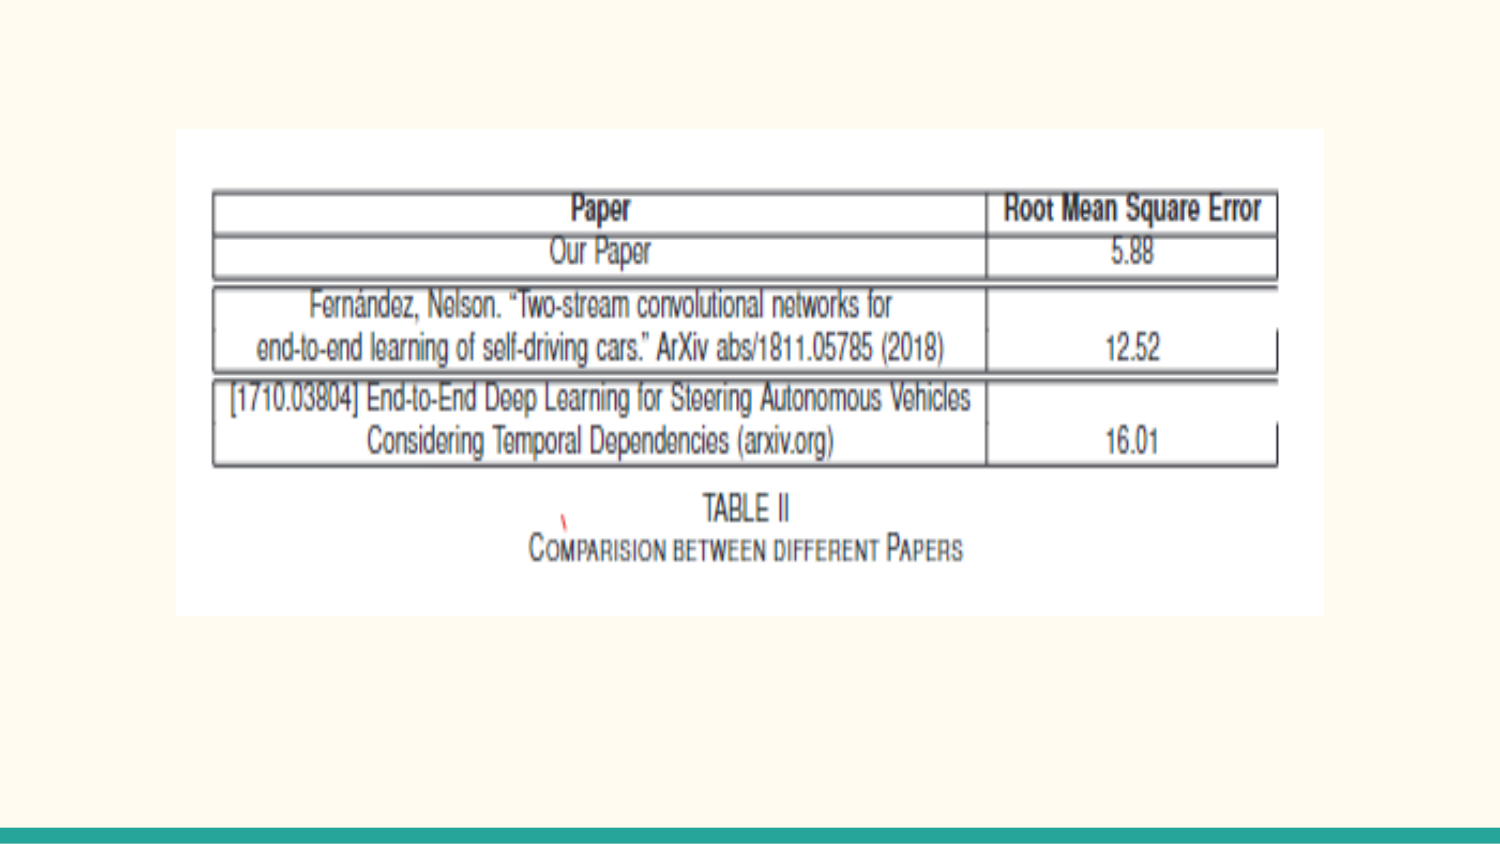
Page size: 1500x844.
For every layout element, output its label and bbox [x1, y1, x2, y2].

picture [176, 128, 1324, 616]
